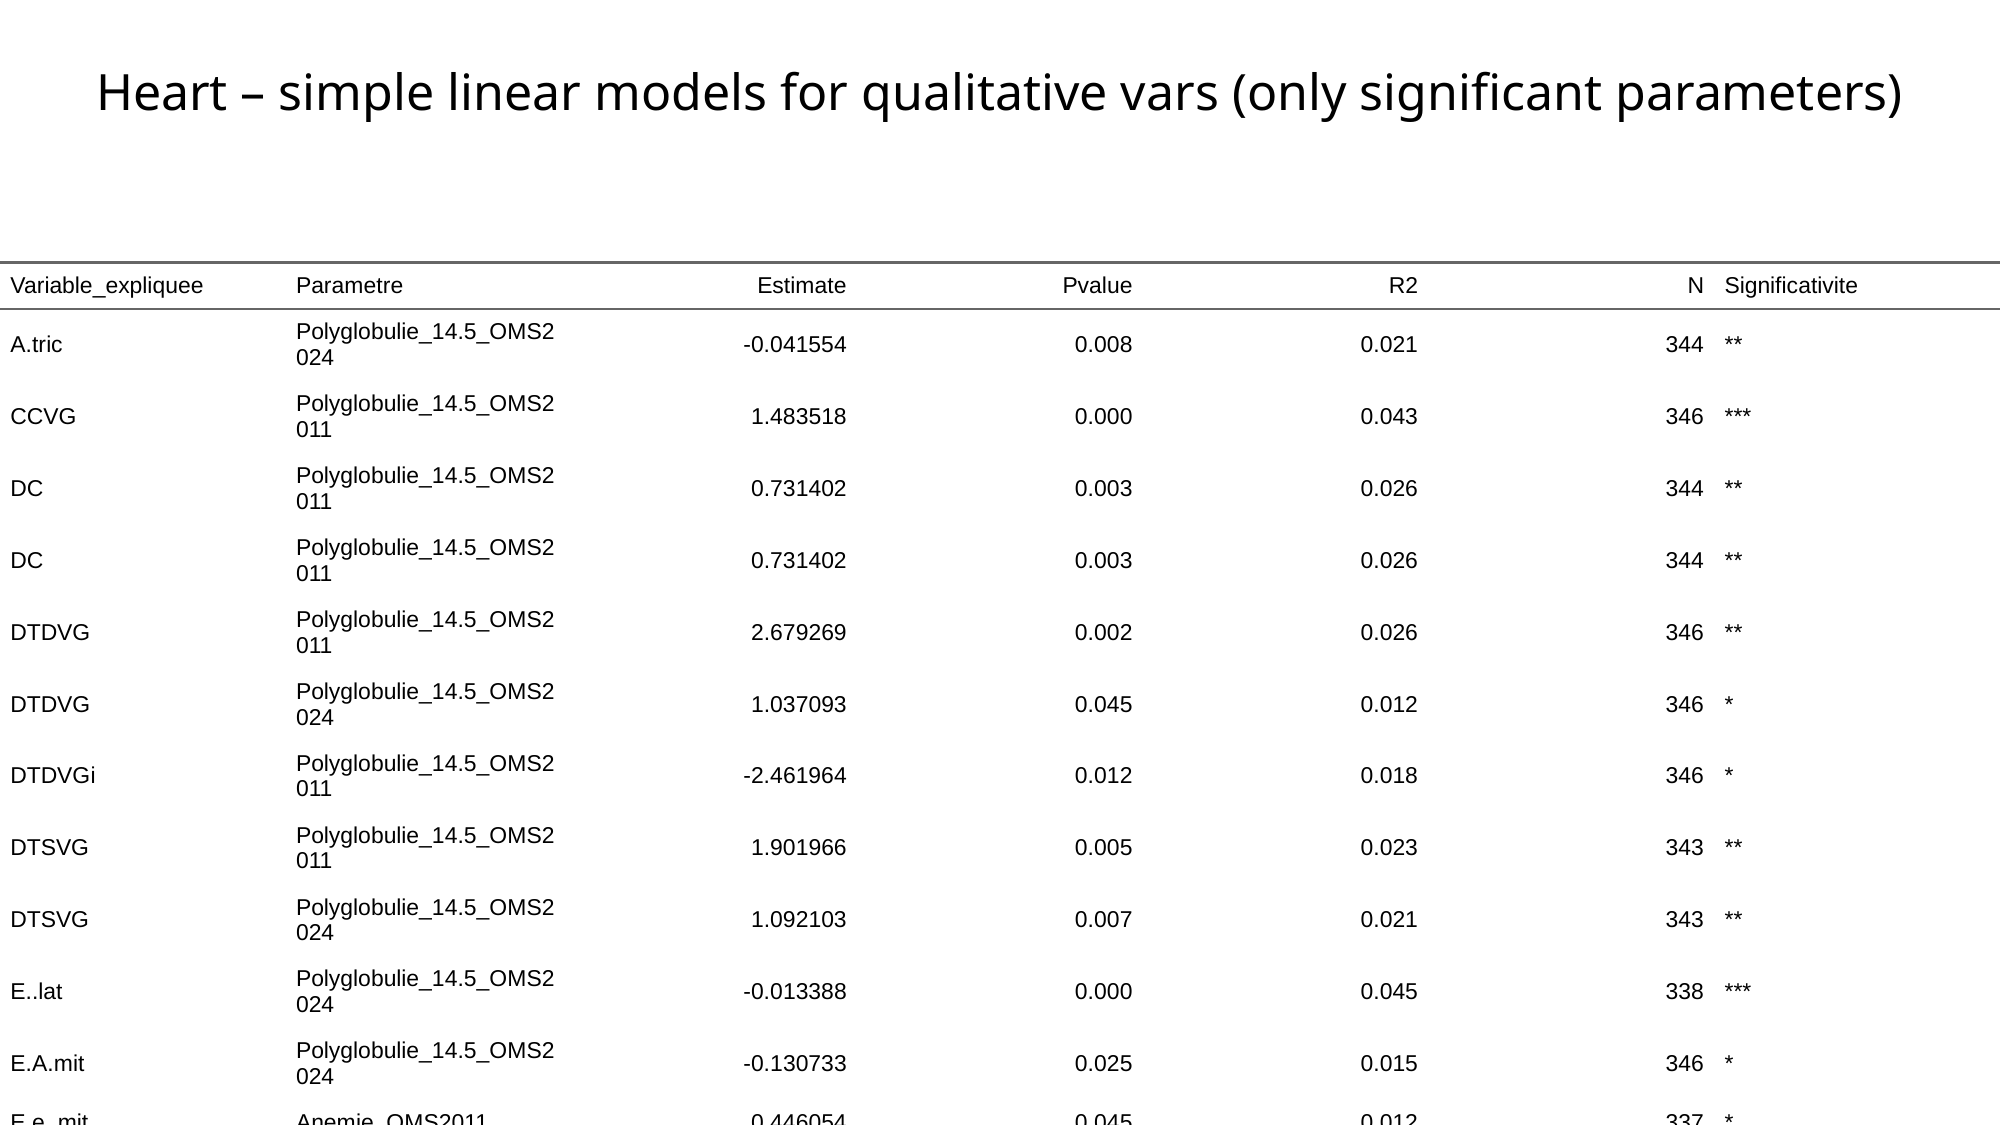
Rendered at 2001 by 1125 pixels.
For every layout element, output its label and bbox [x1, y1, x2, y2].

text_box [68, 0, 1932, 203]
table_cell [0, 310, 2000, 1125]
table_header [0, 264, 2000, 308]
